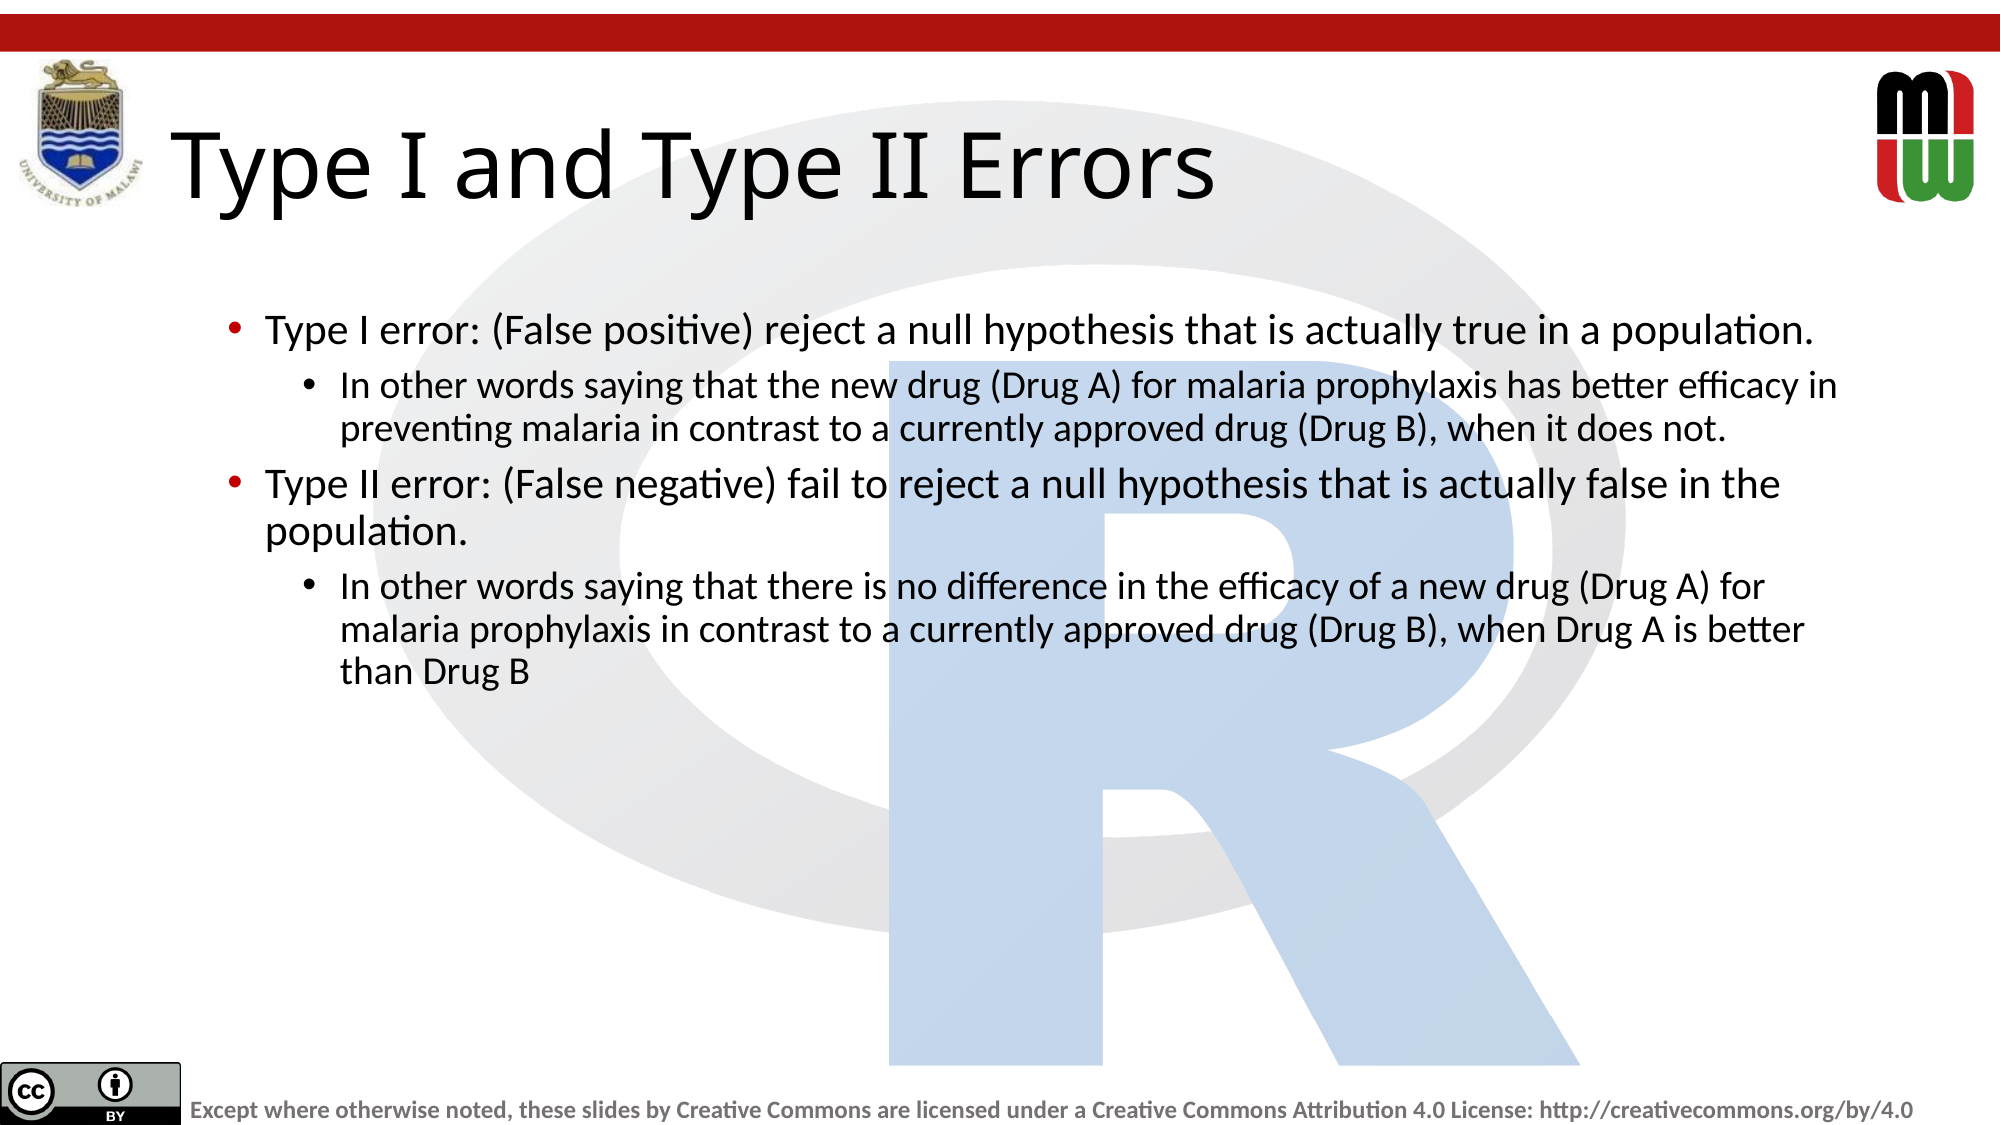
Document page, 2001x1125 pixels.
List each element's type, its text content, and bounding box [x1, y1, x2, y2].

list Type I error: (False positive) reject a null hypothesis that is actually true in a population. In other words saying that the new drug (Drug A) for malaria prophylaxis has better efficacy in preventing malaria in contrast to a currently approved drug (Drug B), when it does not. Type II error: (False negative) fail to reject a null hypothesis that is actually false in the population. In other words saying that there is no difference in the efficacy of a new drug (Drug A) for malaria prophylaxis in contrast to a currently approved drug (Drug B), when Drug A is better than Drug B [137, 299, 1863, 1066]
title Type I and Type II Errors [155, 59, 1851, 278]
picture [0, 1062, 181, 1125]
picture [19, 59, 143, 207]
